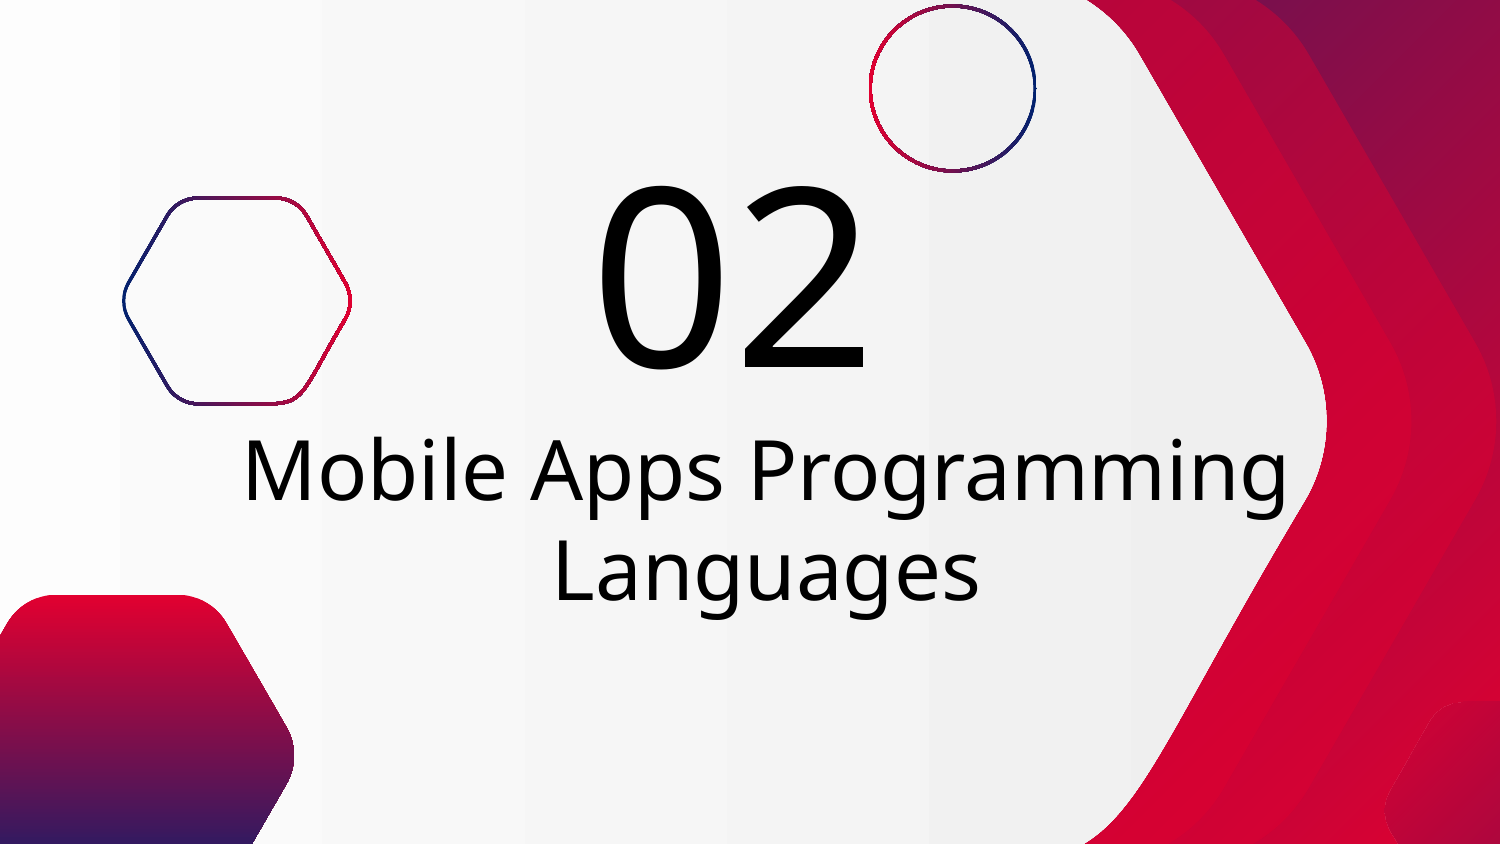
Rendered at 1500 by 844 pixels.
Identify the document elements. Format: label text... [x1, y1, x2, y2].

title 02 [575, 171, 925, 365]
title Mobile Apps Programming Languages [196, 401, 1337, 558]
text_box [122, 196, 352, 406]
text_box [868, 4, 1037, 173]
text_box [0, 594, 295, 844]
